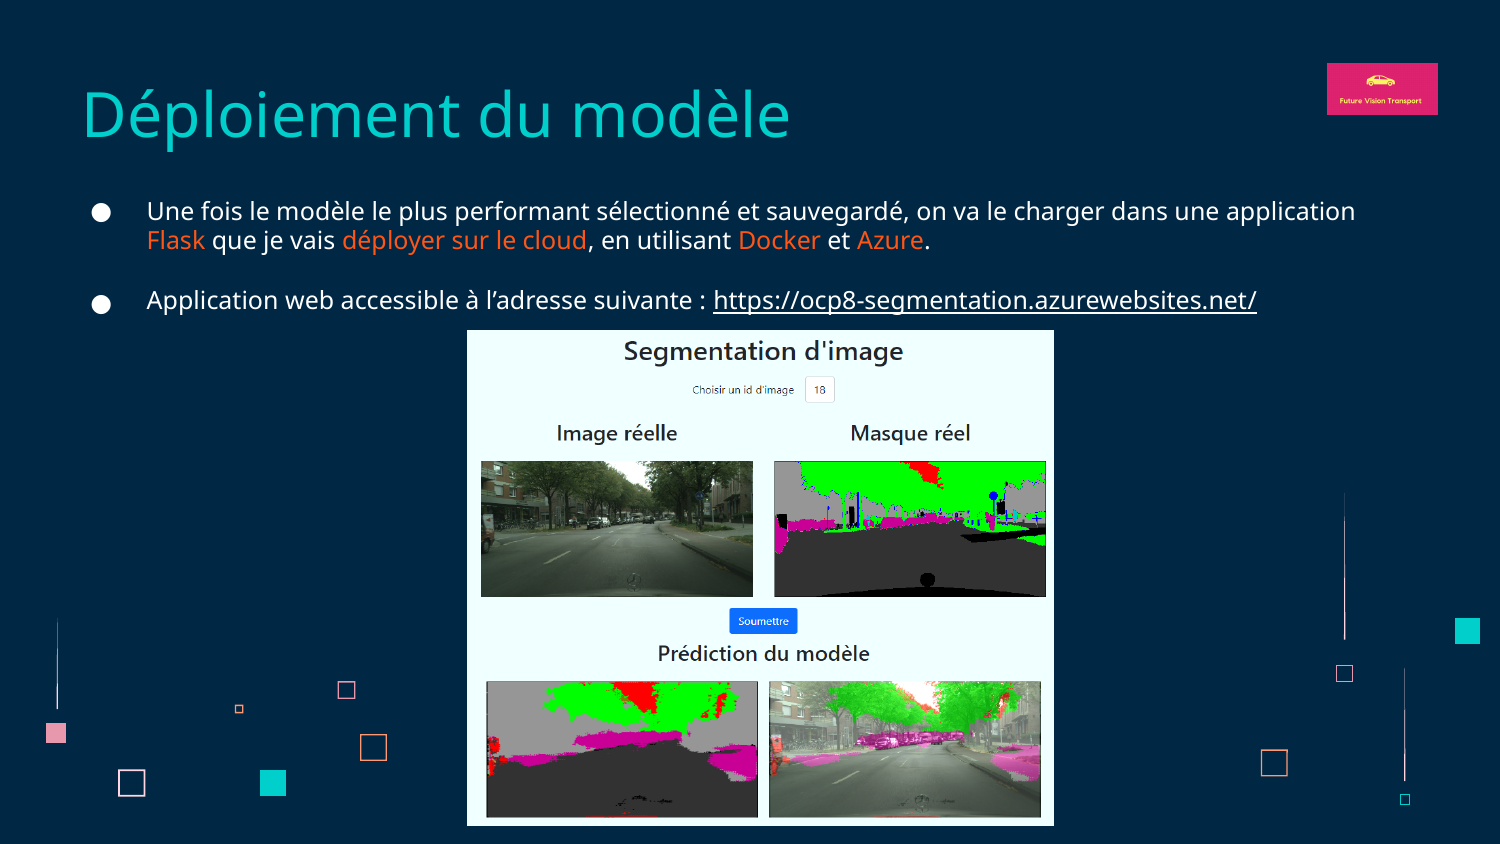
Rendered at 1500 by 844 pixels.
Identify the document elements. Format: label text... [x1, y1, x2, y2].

list Une fois le modèle le plus performant sélectionné et sauvegardé, on va le charger dans une application Flask que je vais déployer sur le cloud, en utilisant Docker et Azure. Application web accessible à l’adresse suivante : https://ocp8-segmentation.azurewebsites.net/ [56, 180, 1396, 339]
picture [1327, 63, 1438, 115]
picture [466, 330, 1054, 826]
text_box Déploiement du modèle [66, 69, 1323, 165]
